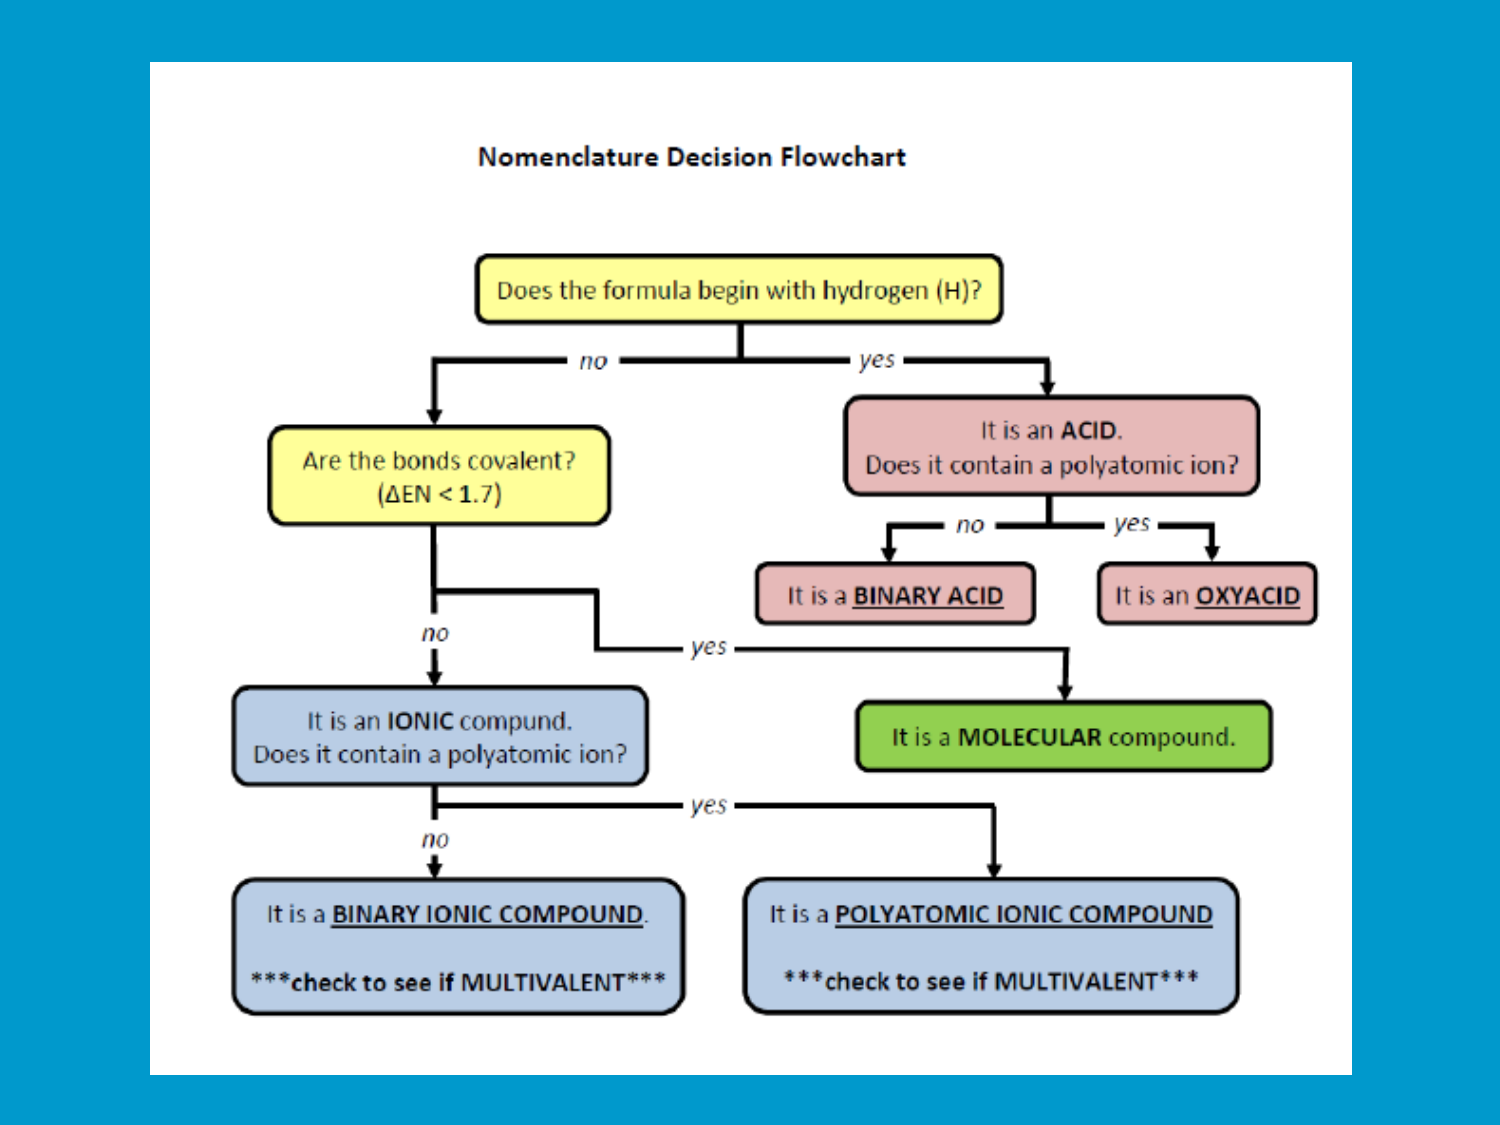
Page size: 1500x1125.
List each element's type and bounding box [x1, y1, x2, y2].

picture [151, 63, 1351, 1074]
